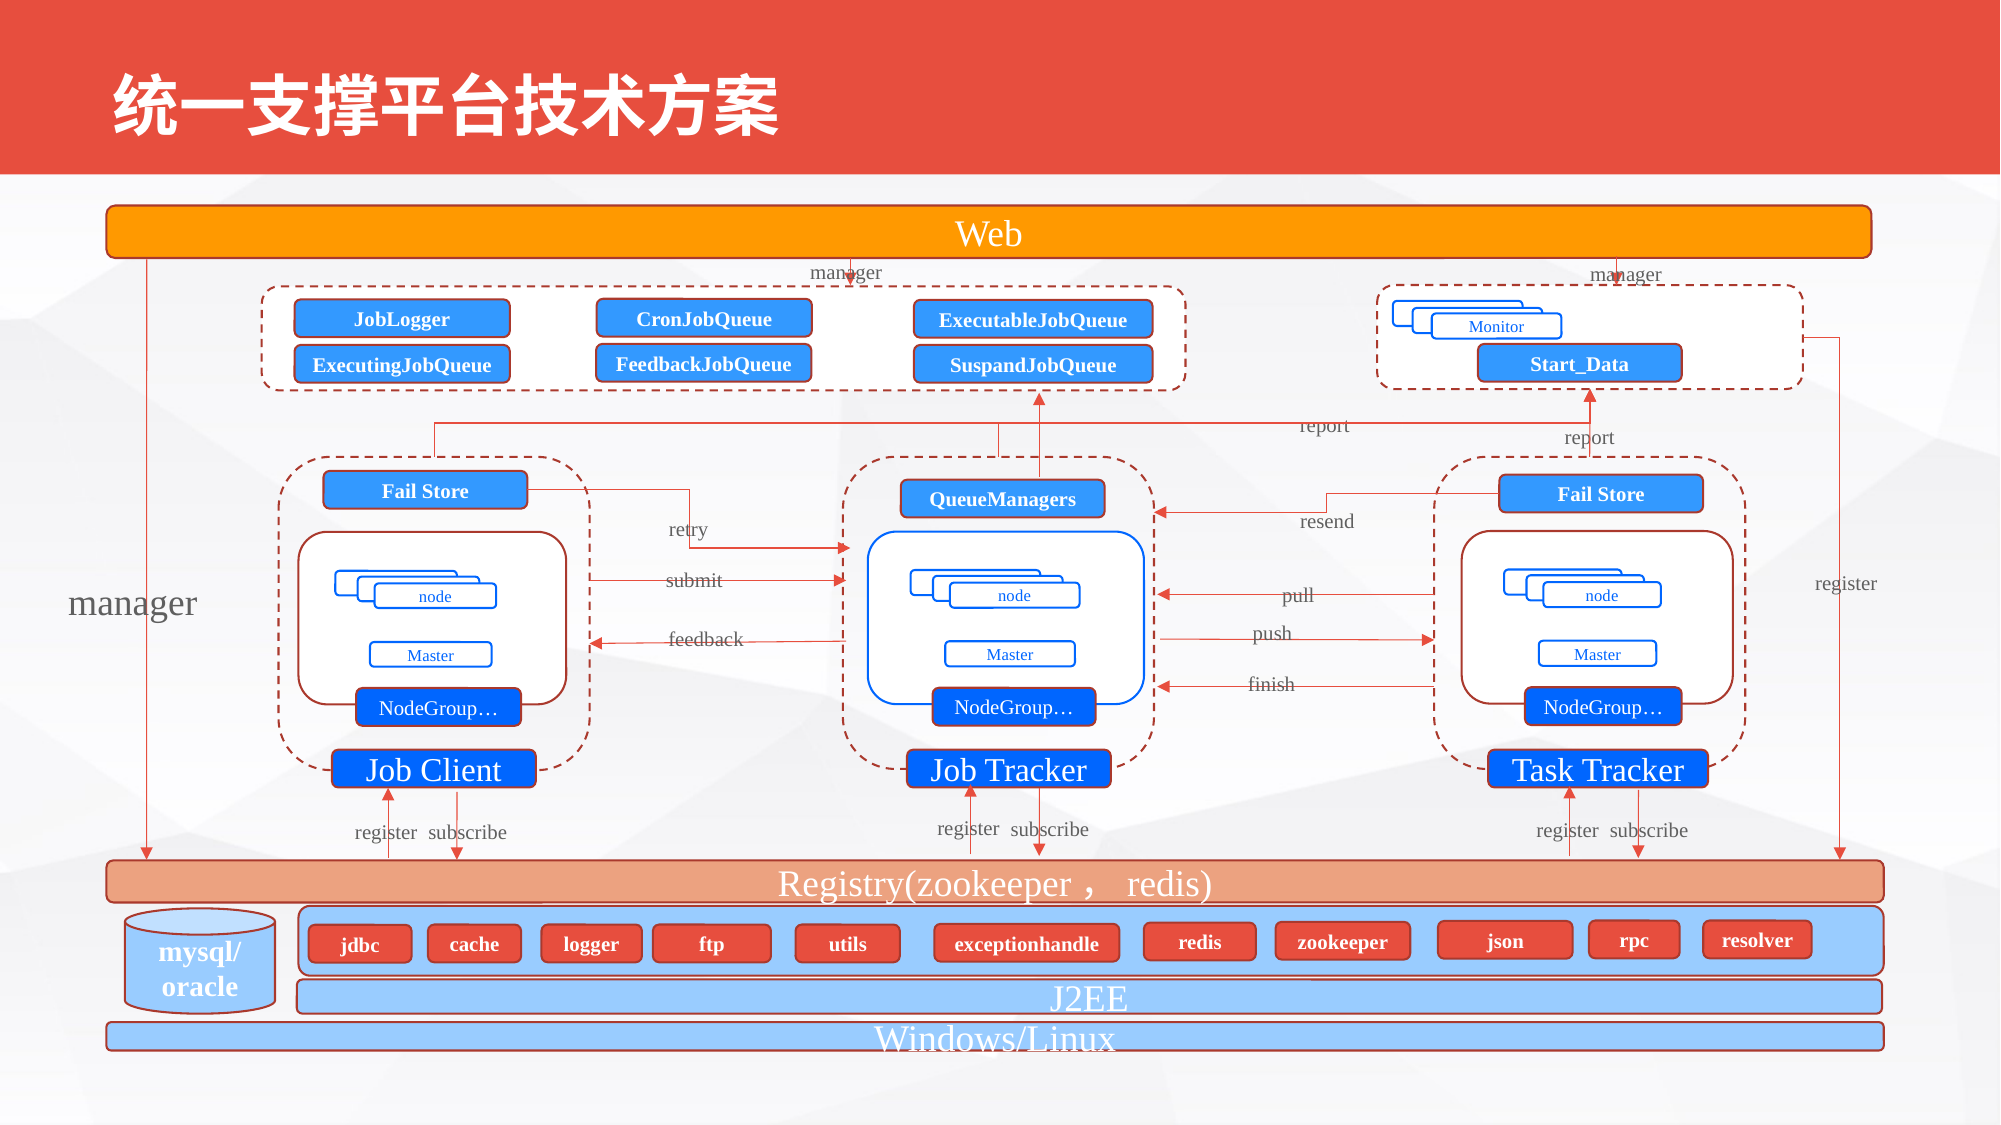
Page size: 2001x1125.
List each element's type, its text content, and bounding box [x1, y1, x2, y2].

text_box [48, 205, 1895, 1051]
picture [0, 175, 2000, 1125]
title 统一支撑平台技术方案 [97, 21, 1895, 153]
